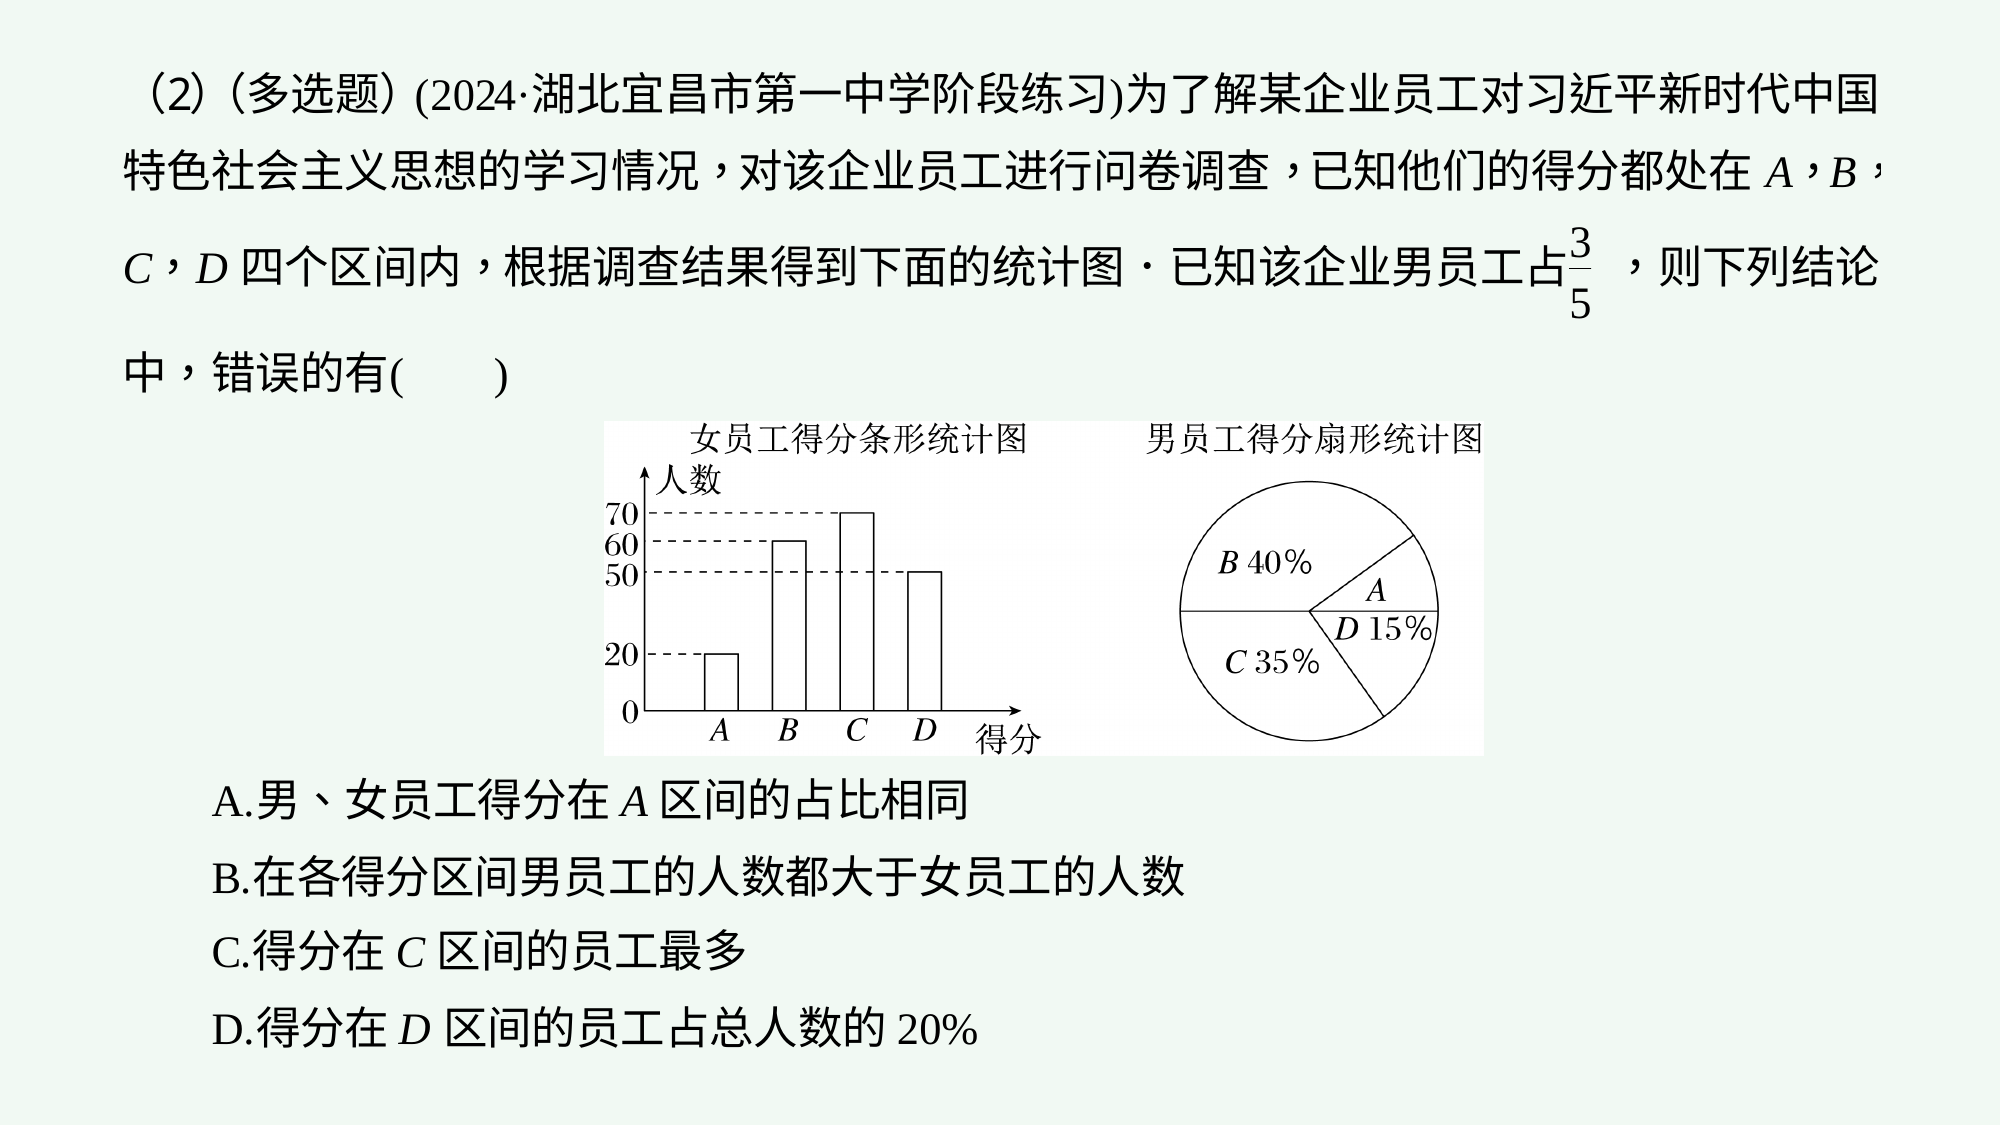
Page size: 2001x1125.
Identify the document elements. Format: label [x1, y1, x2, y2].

text_box [122, 65, 1881, 1076]
